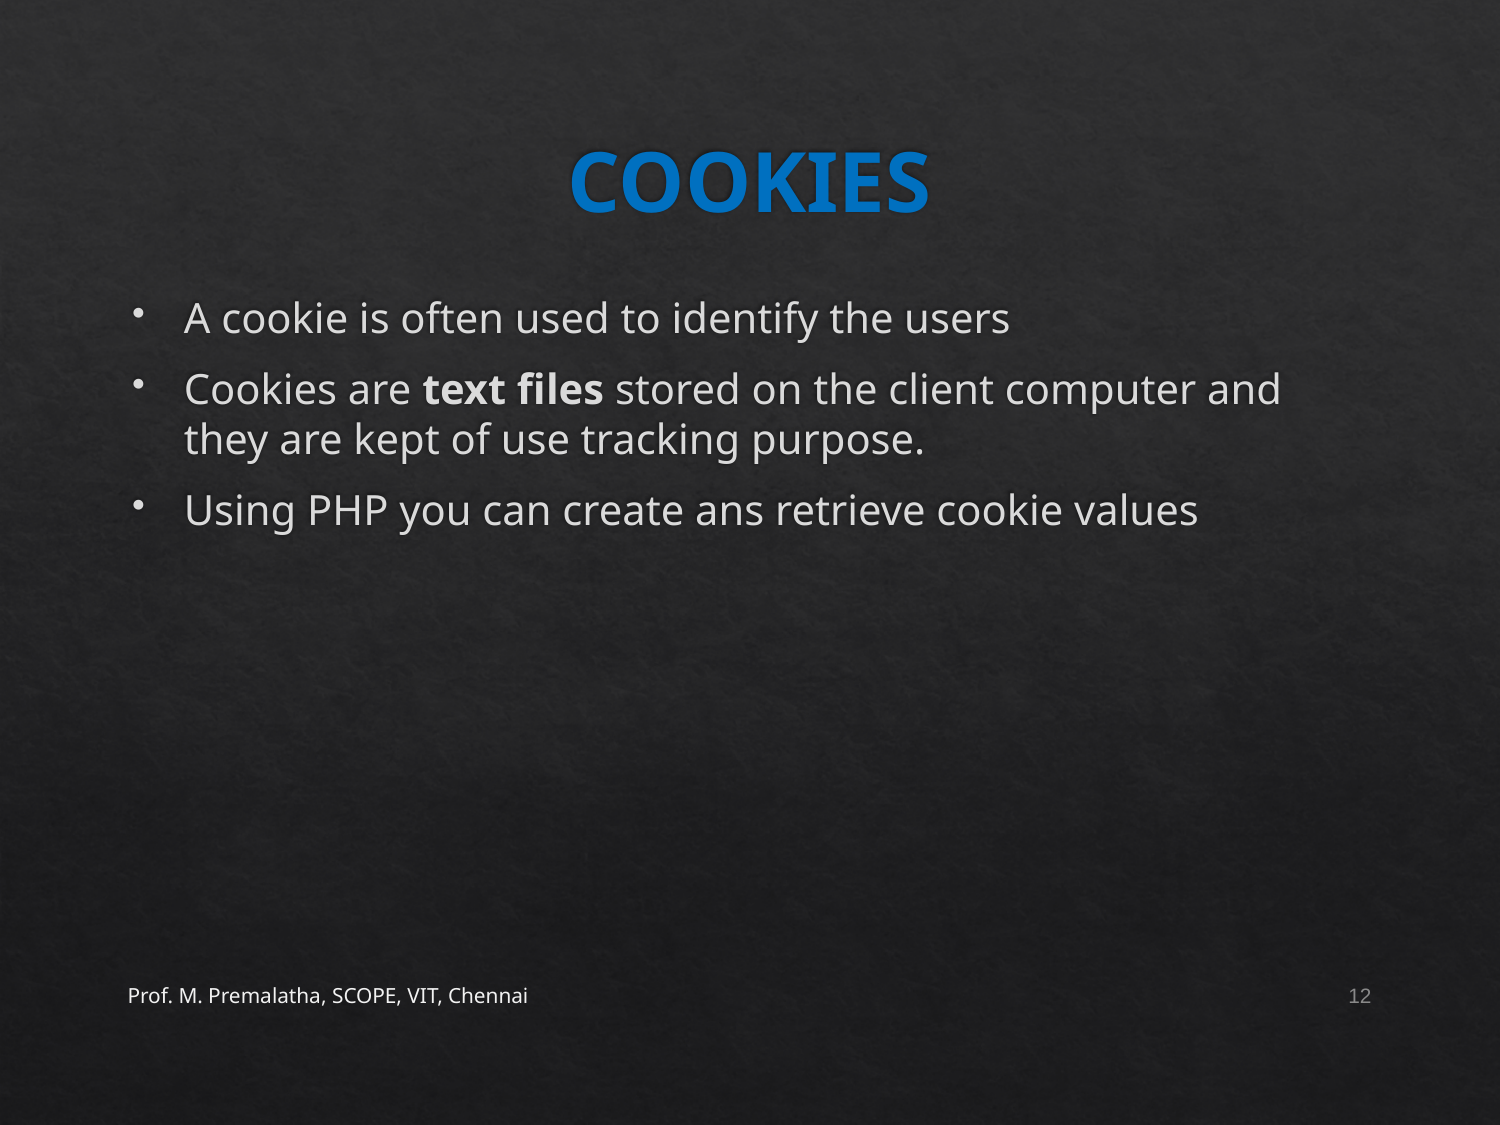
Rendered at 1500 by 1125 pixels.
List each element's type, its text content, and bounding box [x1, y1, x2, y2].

slide_number 12 [1293, 965, 1387, 1025]
footer Prof. M. Premalatha, SCOPE, VIT, Chennai [112, 965, 934, 1025]
title COOKIES [112, 99, 1387, 260]
list A cookie is often used to identify the users Cookies are text files stored on the client computer and they are kept of use tracking purpose. Using PHP you can create ans retrieve cookie values [112, 284, 1387, 950]
